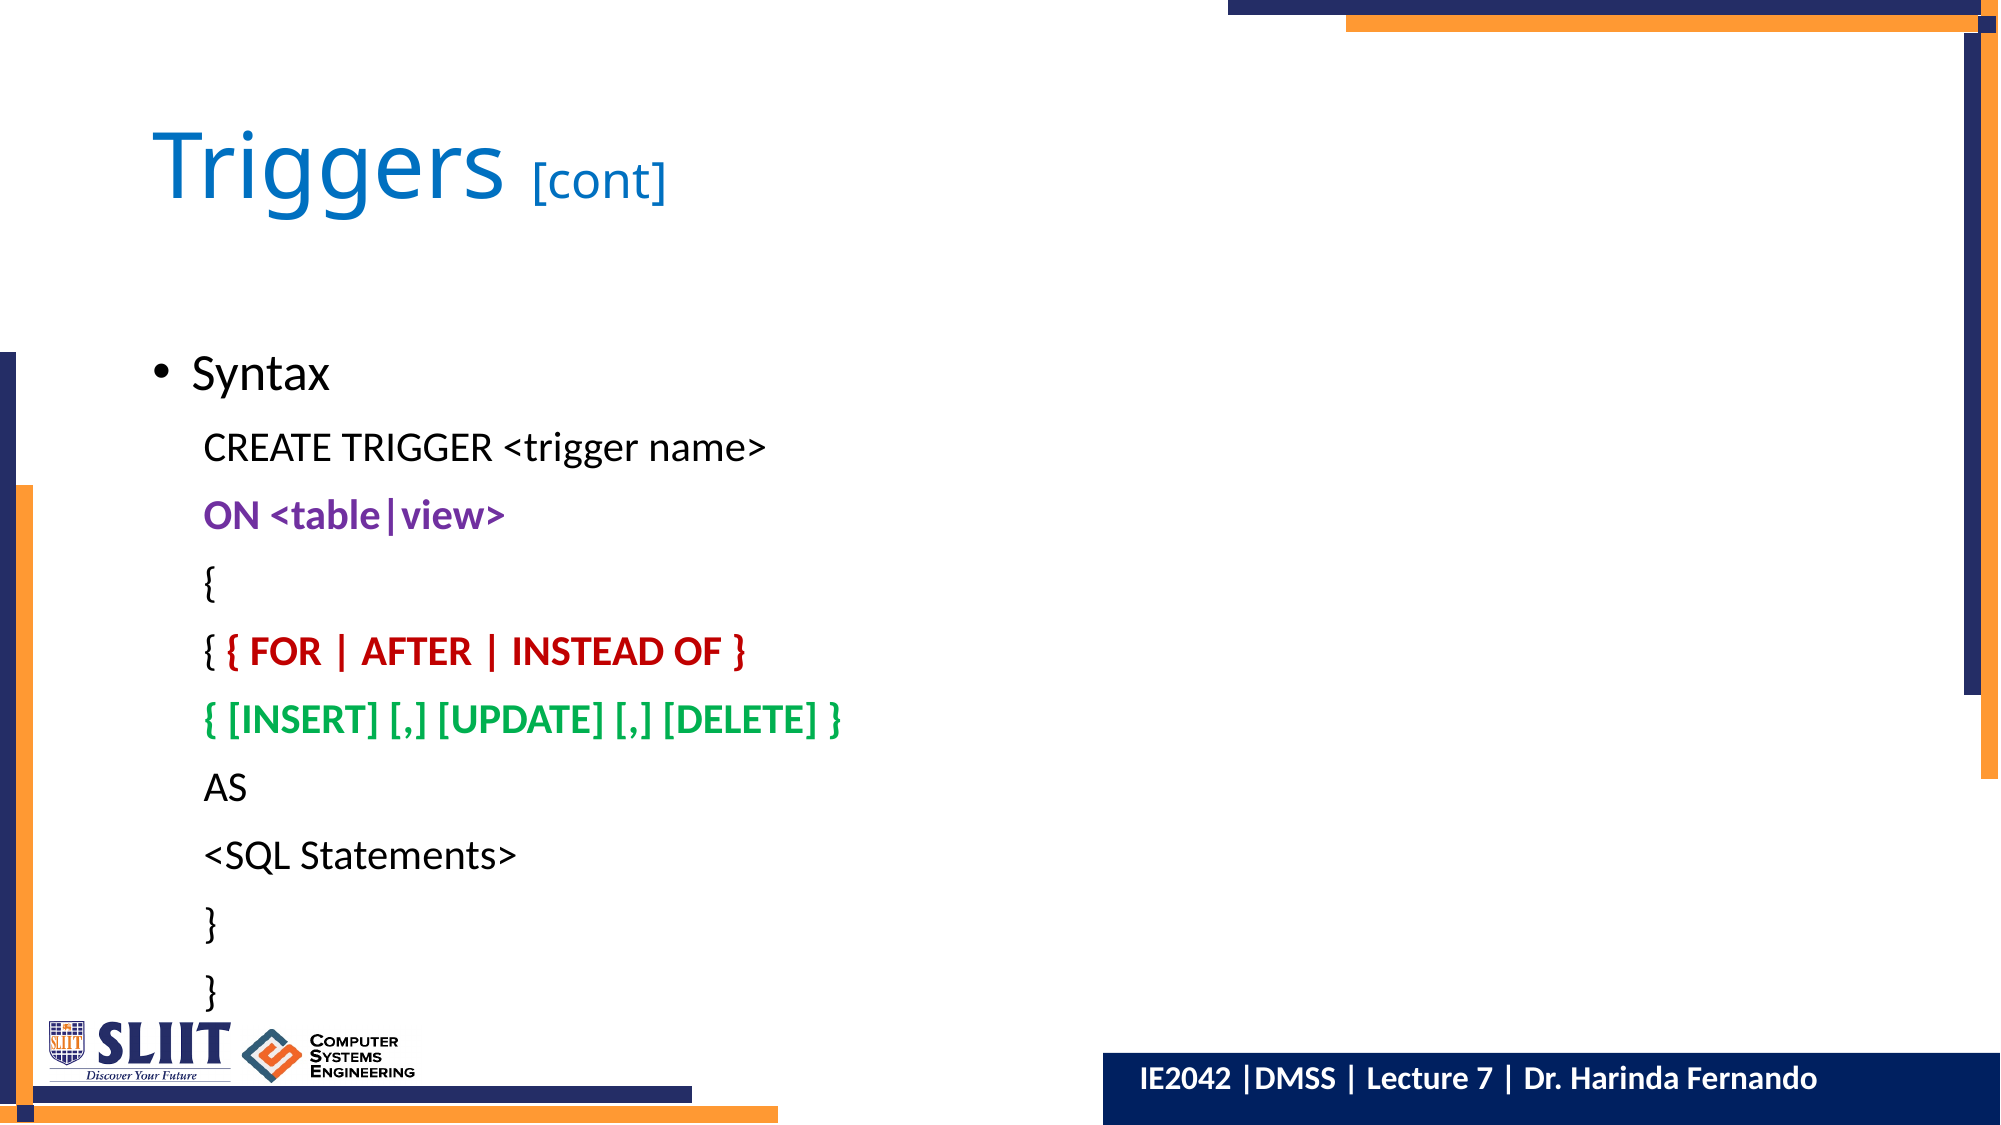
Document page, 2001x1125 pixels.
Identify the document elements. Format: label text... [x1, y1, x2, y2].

picture [240, 1037, 422, 1085]
picture [49, 1021, 231, 1082]
list Syntax CREATE TRIGGER <trigger name> ON <table|view> { { { FOR | AFTER | INSTEAD OF } { [INSERT] [,] [UPDATE] [,] [DELETE] } AS <SQL Statements> } } [137, 299, 1932, 1037]
title Triggers [cont] [137, 59, 1863, 278]
text_box IE2042 |DMSS | Lecture 7 | Dr. Harinda Fernando [1103, 1052, 2000, 1125]
